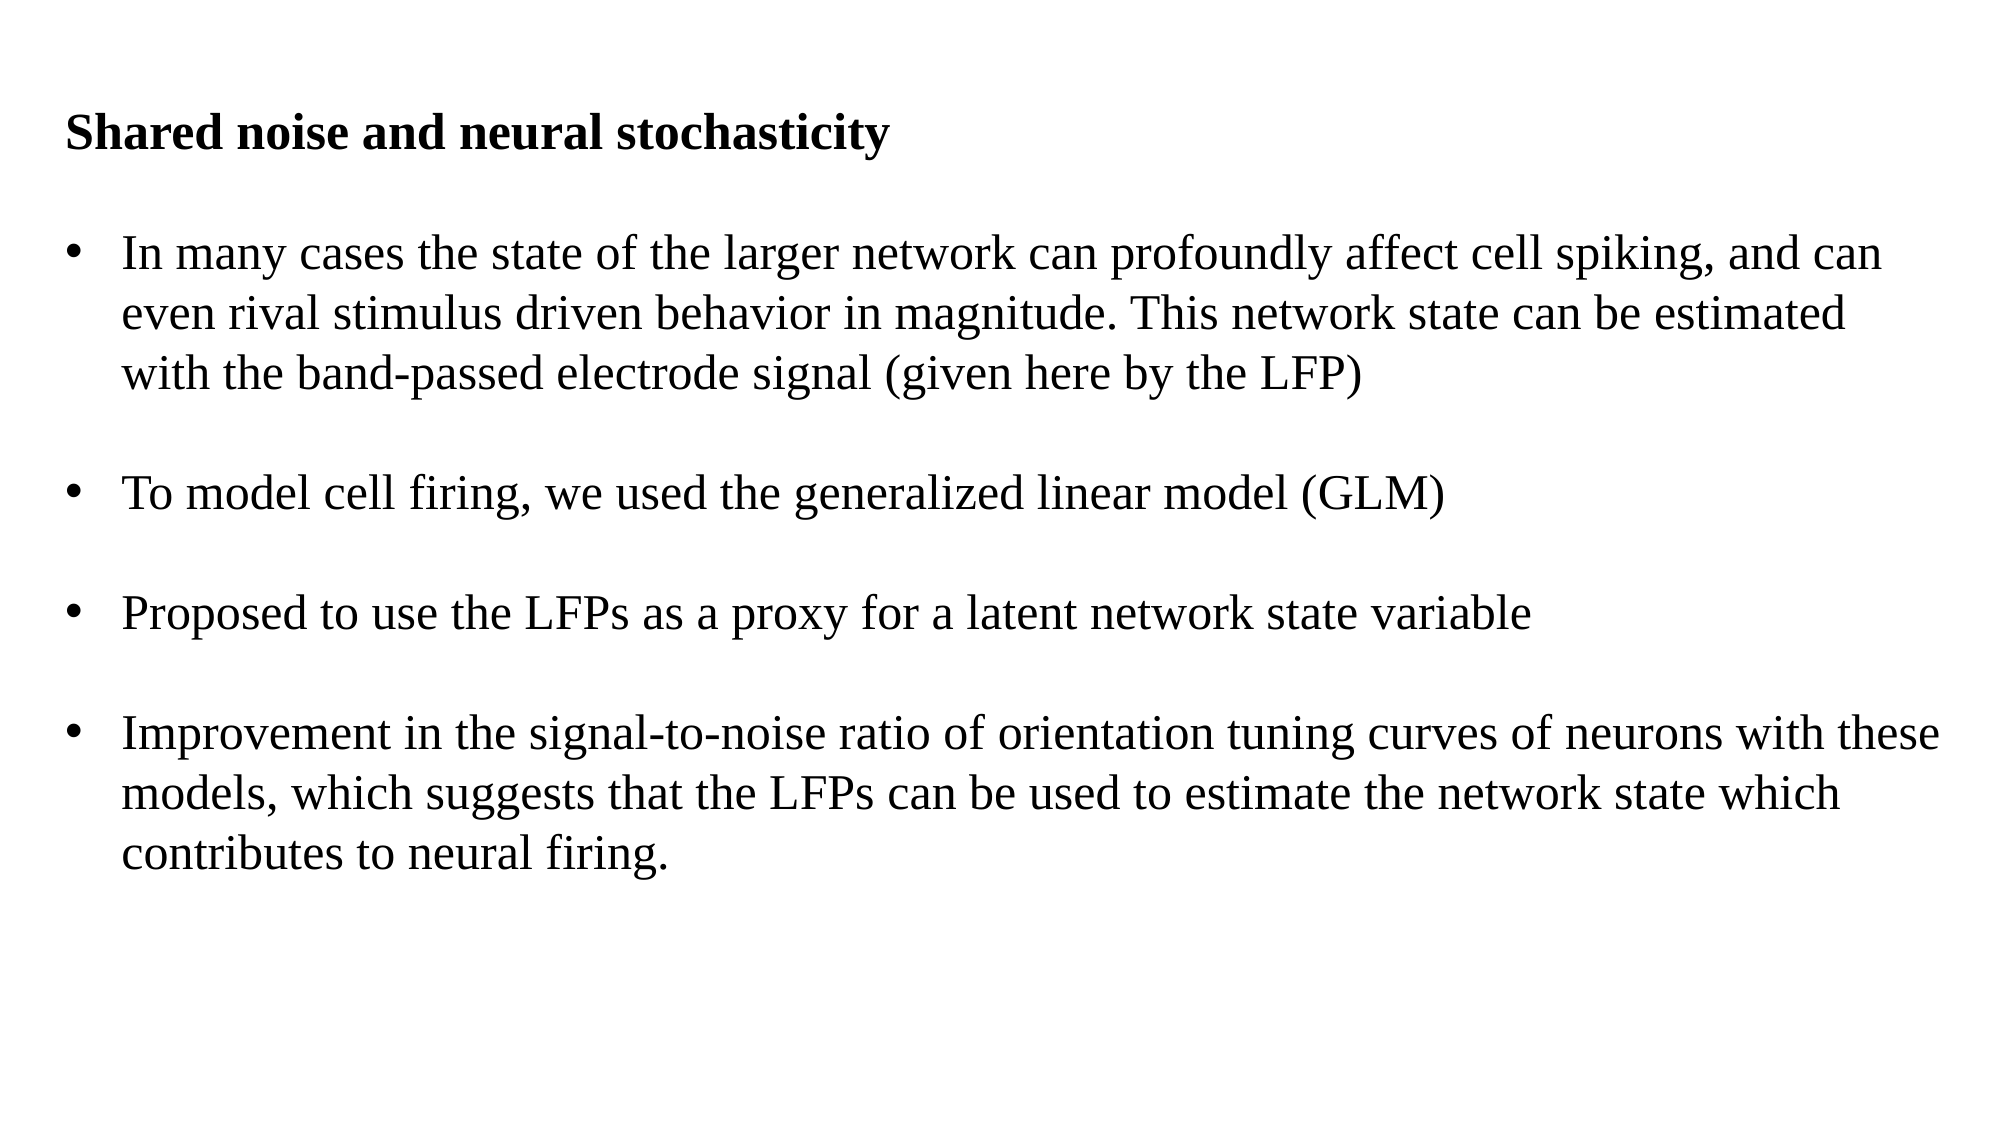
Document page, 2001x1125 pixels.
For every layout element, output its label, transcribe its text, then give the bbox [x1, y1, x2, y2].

text_box Shared noise and neural stochasticity In many cases the state of the larger network can profoundly affect cell spiking, and can even rival stimulus driven behavior in magnitude. This network state can be estimated with the band-passed electrode signal (given here by the LFP) To model cell firing, we used the generalized linear model (GLM) Proposed to use the LFPs as a proxy for a latent network state variable Improvement in the signal-to-noise ratio of orientation tuning curves of neurons with these models, which suggests that the LFPs can be used to estimate the network state which contributes to neural firing. [50, 29, 1958, 988]
